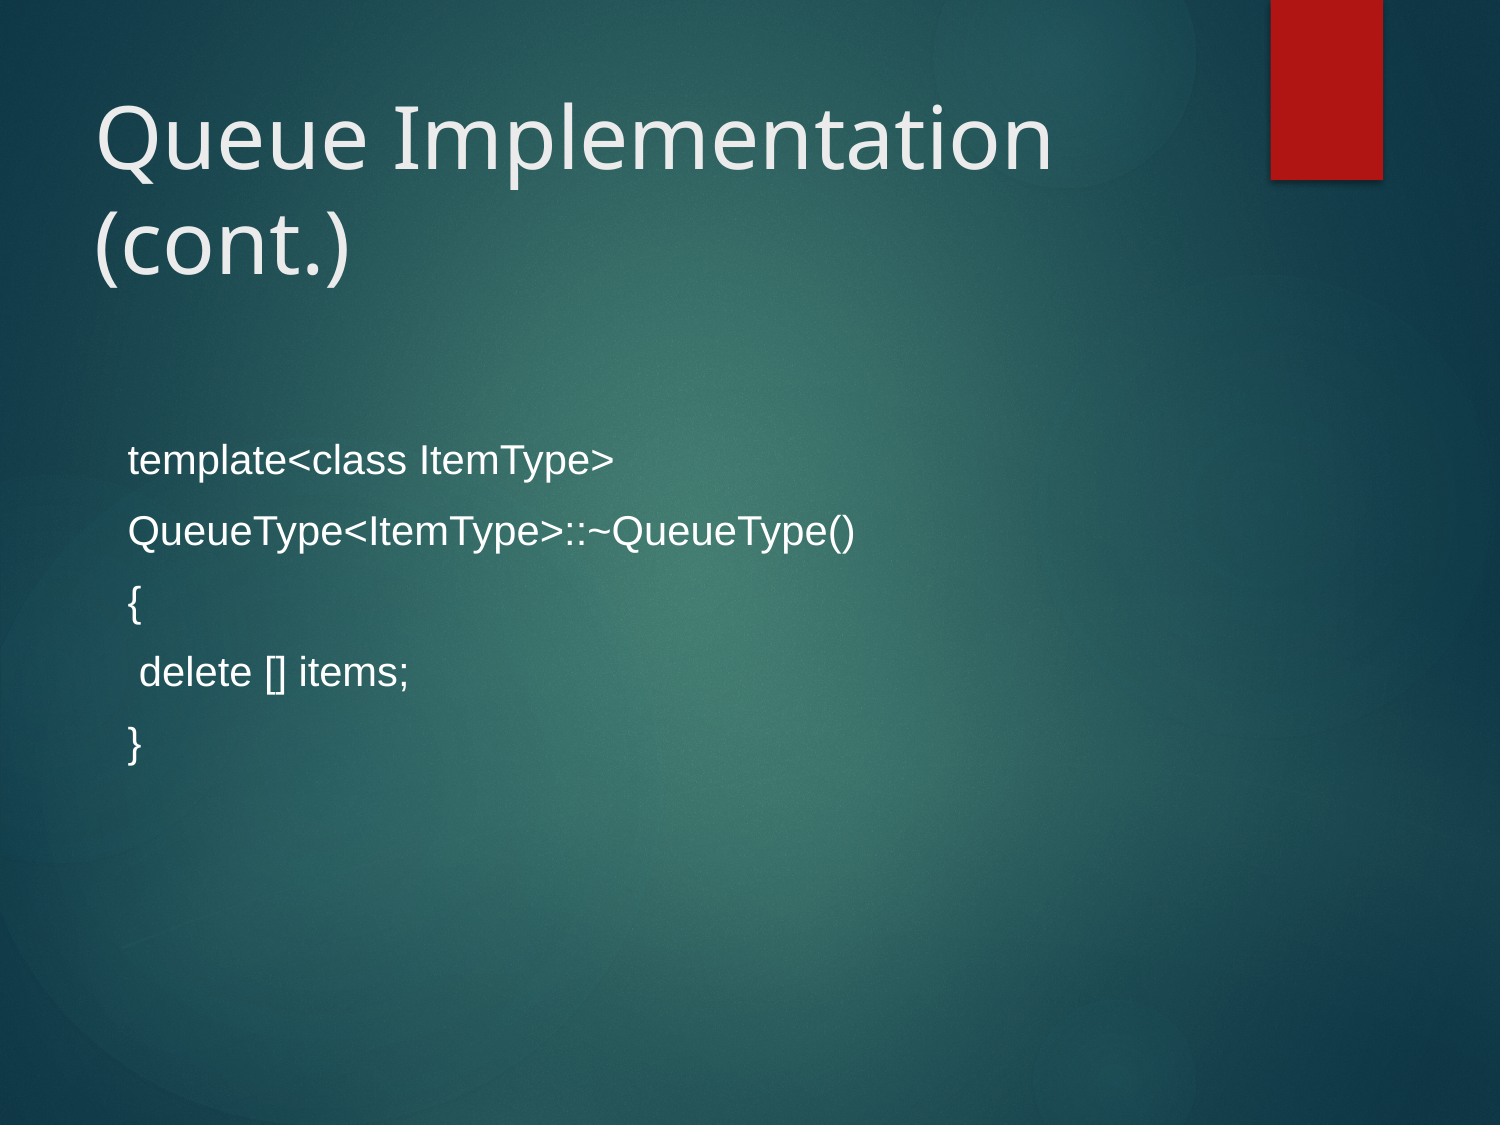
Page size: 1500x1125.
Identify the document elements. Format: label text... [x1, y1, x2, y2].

title Queue Implementation (cont.) [79, 74, 1237, 304]
list template<class ItemType> QueueType<ItemType>::~QueueType() { delete [] items; } [112, 425, 1388, 1000]
